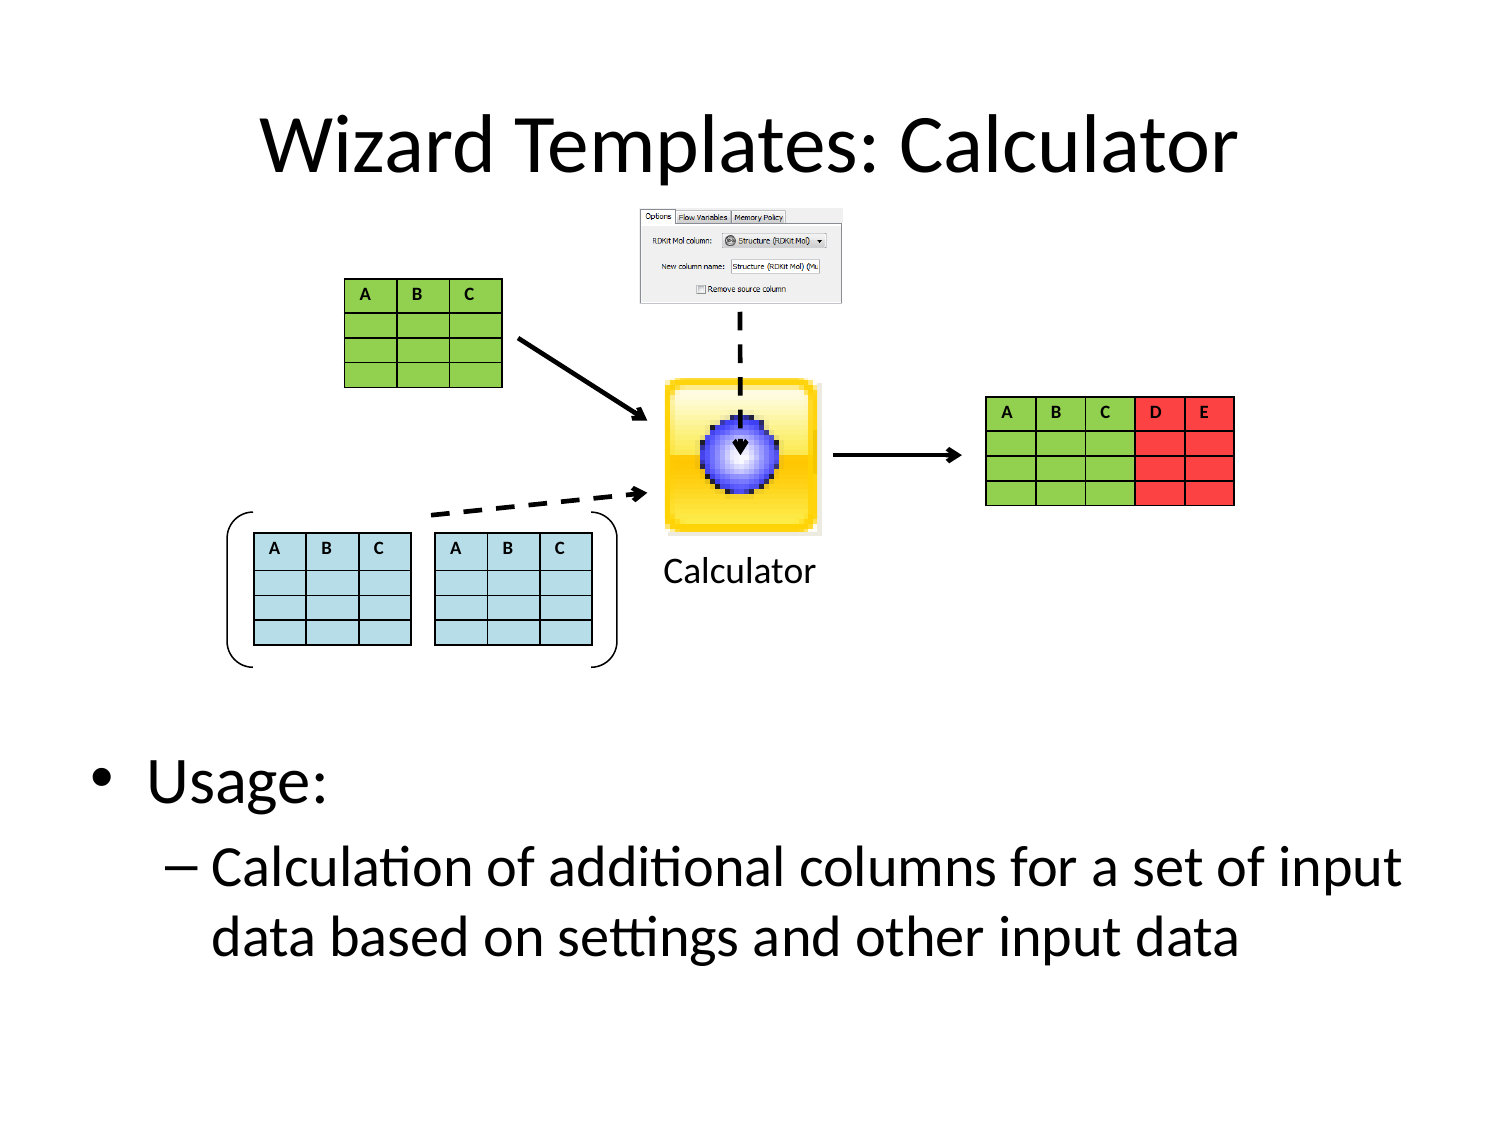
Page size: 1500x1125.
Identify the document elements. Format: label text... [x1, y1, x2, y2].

picture [639, 207, 843, 305]
text_box [226, 511, 618, 669]
table_cell [1037, 432, 1085, 455]
table_cell [345, 339, 396, 362]
table_cell [987, 432, 1035, 455]
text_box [517, 337, 648, 421]
table_cell [1186, 432, 1233, 455]
table_header B [1037, 398, 1085, 430]
table_cell [398, 339, 449, 362]
table_header E [1186, 398, 1233, 430]
table_header A [345, 280, 396, 312]
picture [664, 378, 818, 532]
table_header A [987, 398, 1035, 430]
table_header C [1086, 398, 1134, 430]
table_cell [1186, 482, 1233, 505]
table_cell [345, 314, 396, 337]
text_box Calculator [648, 538, 832, 599]
table_cell [450, 339, 501, 362]
table_cell [1136, 432, 1184, 455]
table_cell [1086, 432, 1134, 455]
table_header C [450, 280, 501, 312]
table_cell [1136, 482, 1184, 505]
table_cell [450, 363, 501, 387]
list Usage: Calculation of additional columns for a set of input data based on settings and other input data [75, 262, 1425, 1005]
table_cell [1037, 457, 1085, 480]
table_cell [345, 363, 396, 387]
table_cell [450, 314, 501, 337]
table_header B [398, 280, 449, 312]
table_cell [987, 482, 1035, 505]
table_cell [1086, 482, 1134, 505]
table_cell [1037, 482, 1085, 505]
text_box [430, 492, 648, 516]
table_cell [1136, 457, 1184, 480]
table_header D [1136, 398, 1184, 430]
table_cell [1086, 457, 1134, 480]
table_cell [398, 314, 449, 337]
title Wizard Templates: Calculator [75, 45, 1425, 233]
table_cell [1186, 457, 1233, 480]
table_cell [398, 363, 449, 387]
table_cell [987, 457, 1035, 480]
